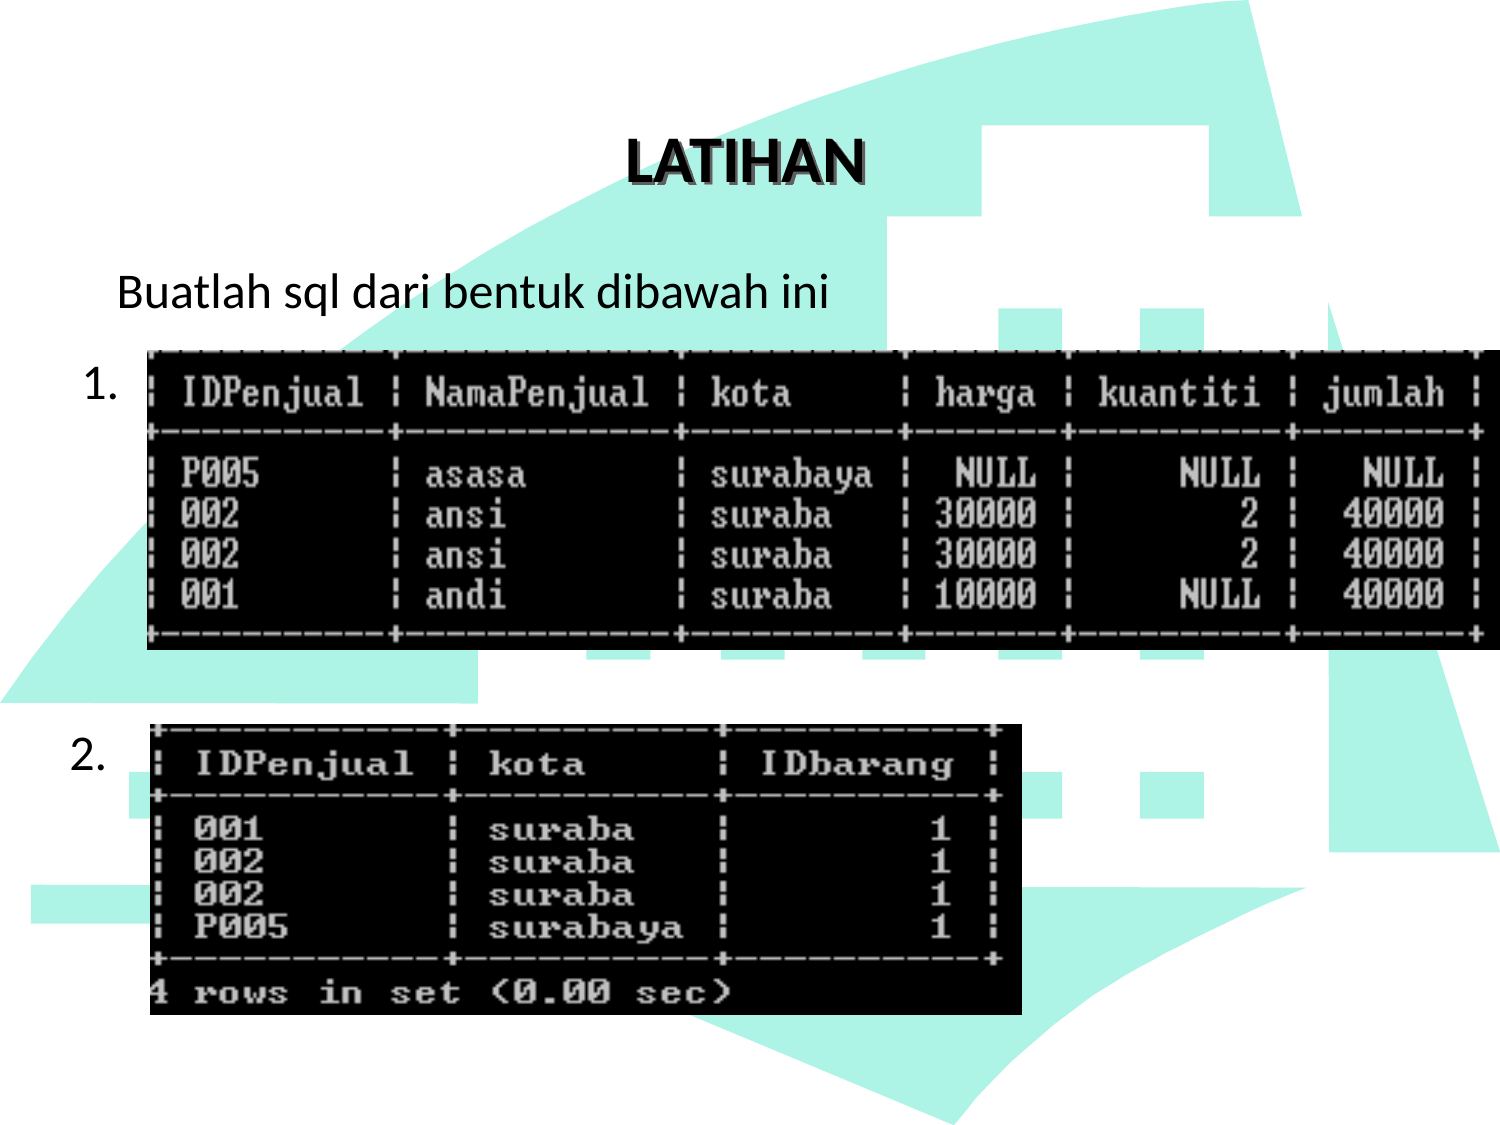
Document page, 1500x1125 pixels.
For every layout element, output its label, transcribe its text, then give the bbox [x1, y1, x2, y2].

text_box 2. [41, 724, 136, 801]
text_box LATIHAN [171, 112, 1322, 200]
text_box 1. [53, 354, 143, 430]
picture [147, 350, 1500, 650]
picture [150, 724, 1022, 1015]
text_box Buatlah sql dari bentuk dibawah ini [88, 262, 1483, 338]
